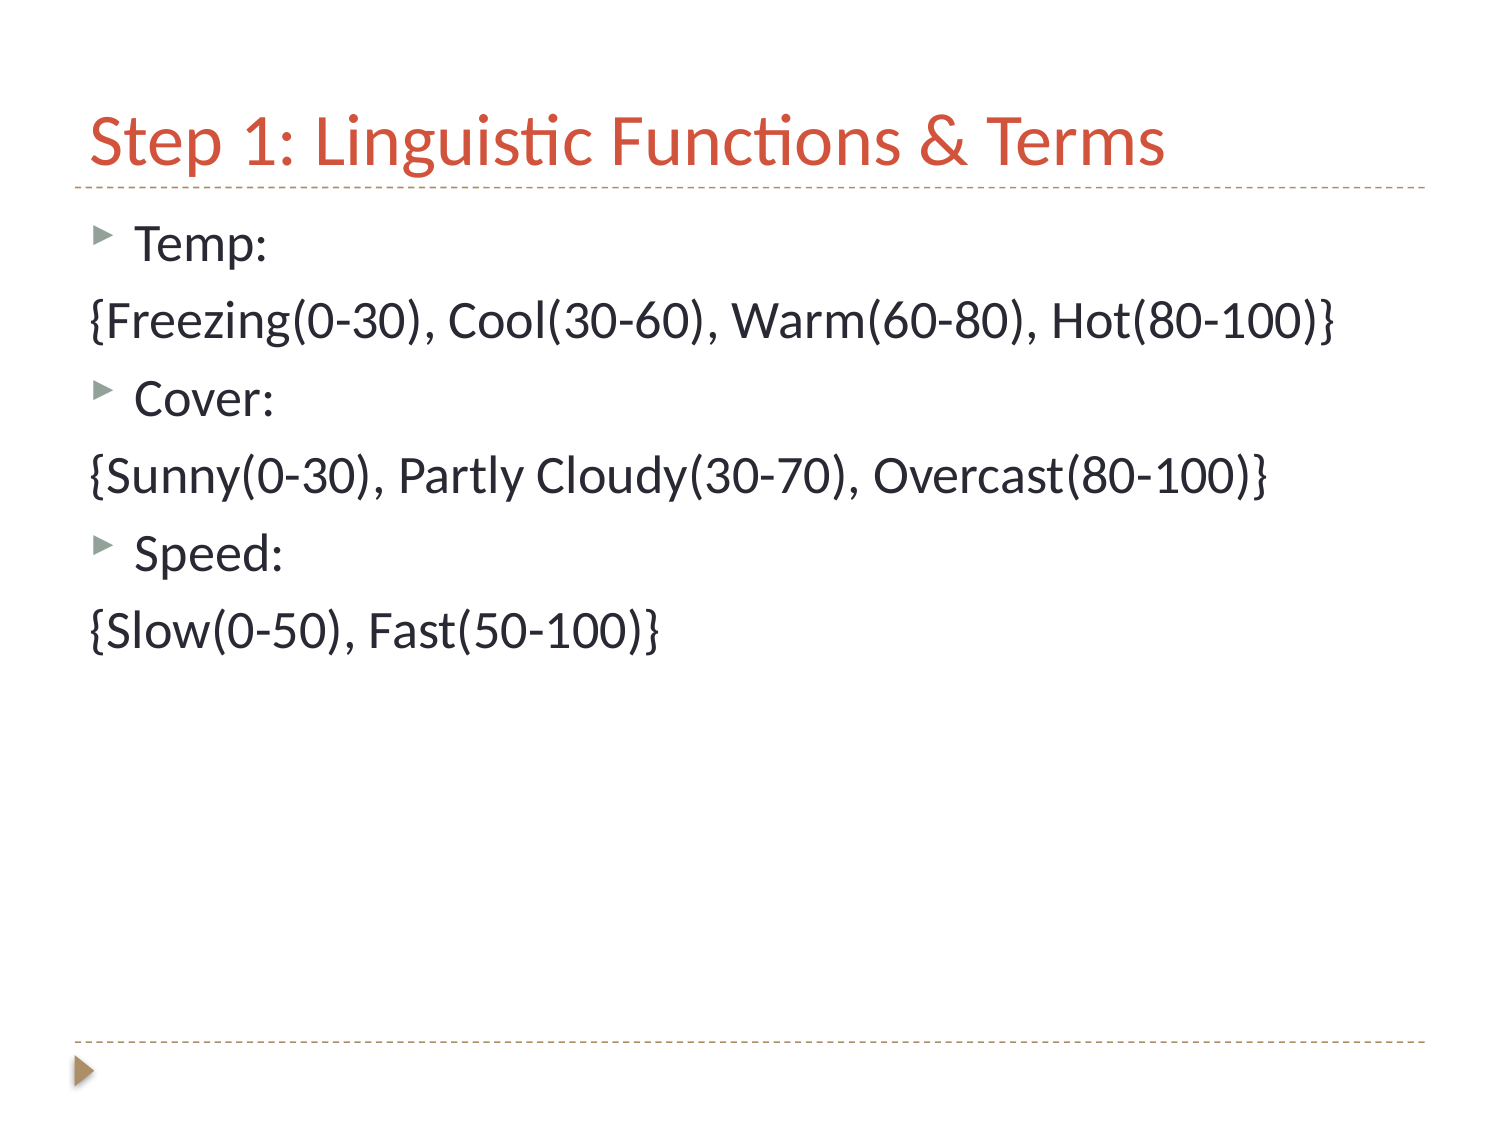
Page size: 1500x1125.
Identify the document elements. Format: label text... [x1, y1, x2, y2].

list Temp: {Freezing(0-30), Cool(30-60), Warm(60-80), Hot(80-100)} Cover: {Sunny(0-30), Partly Cloudy(30-70), Overcast(80-100)} Speed: {Slow(0-50), Fast(50-100)} [75, 200, 1425, 1013]
title Step 1: Linguistic Functions & Terms [75, 24, 1425, 188]
